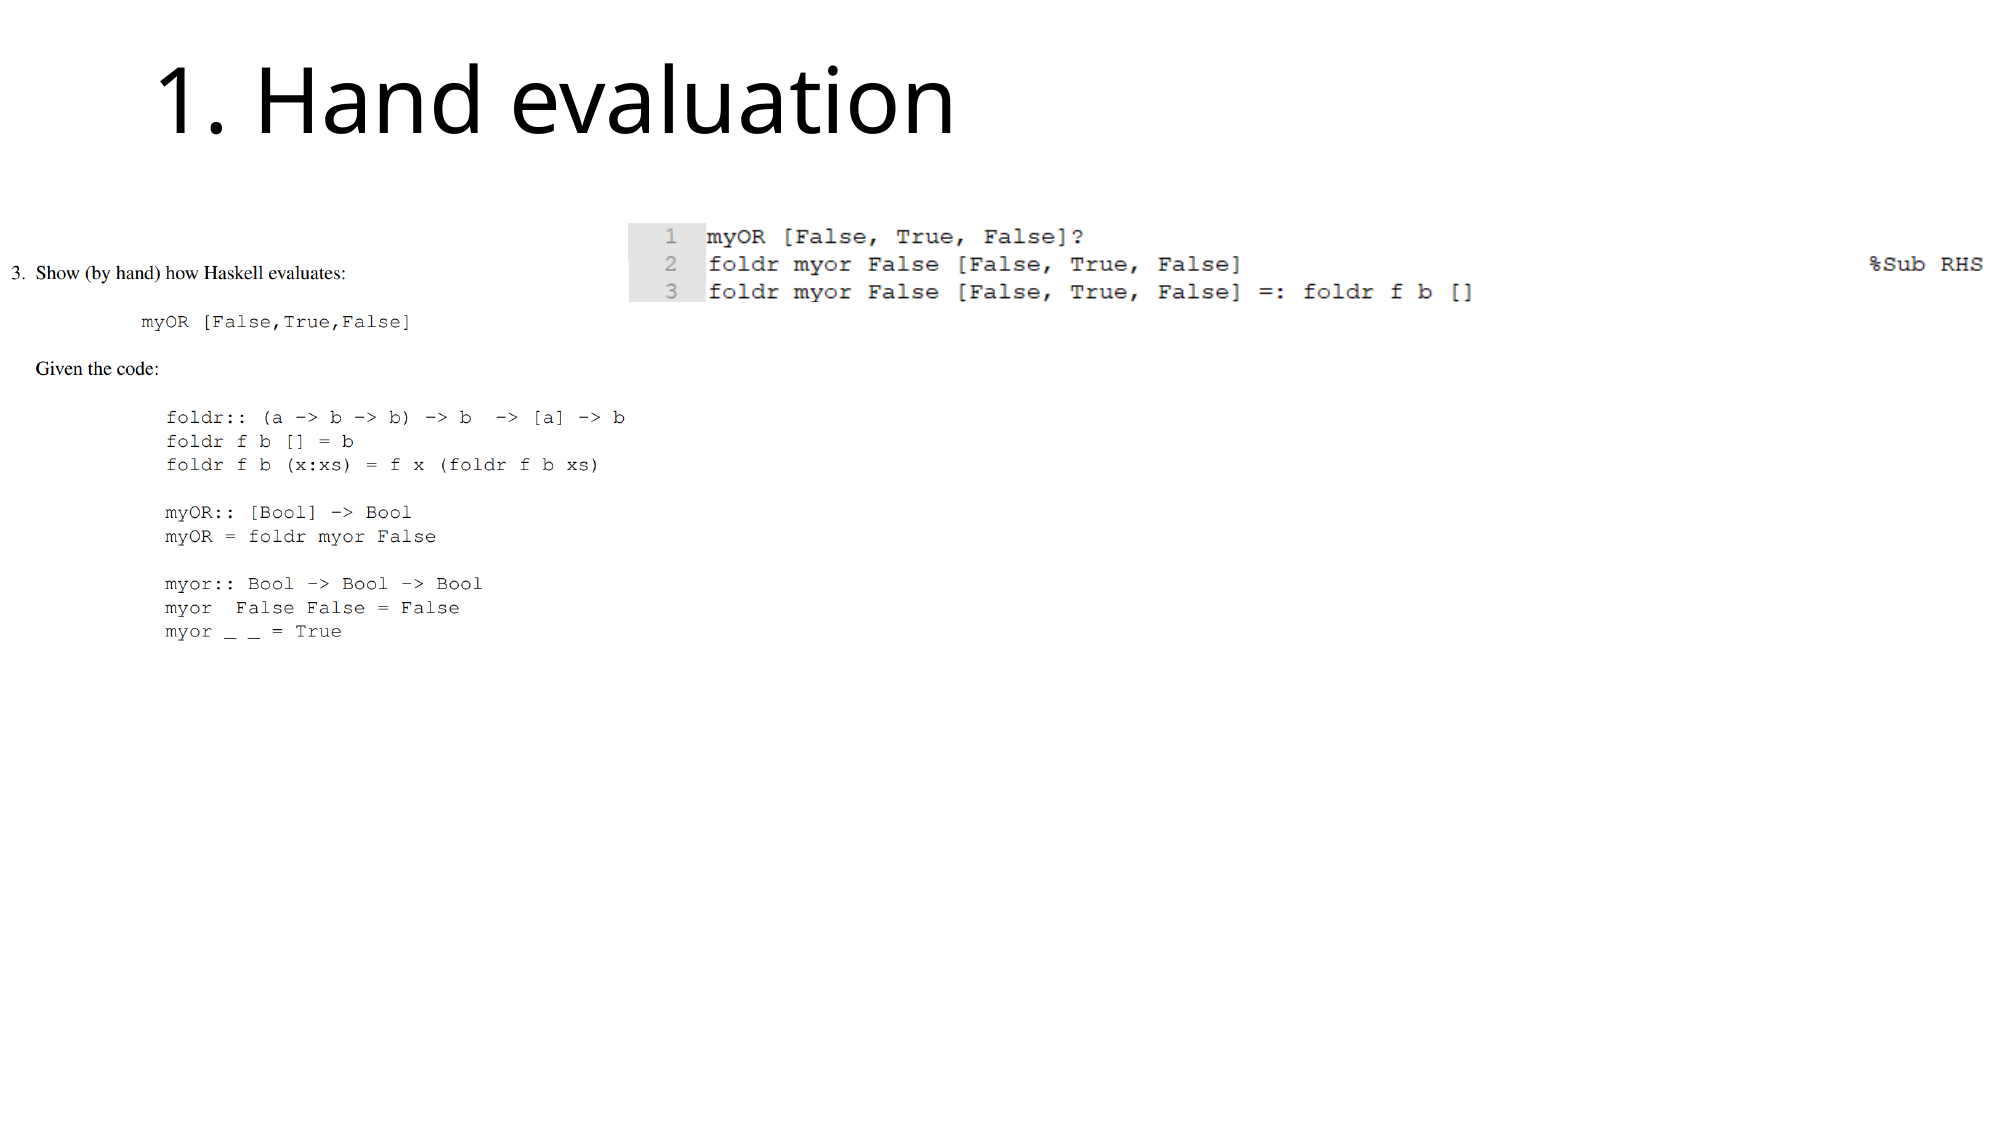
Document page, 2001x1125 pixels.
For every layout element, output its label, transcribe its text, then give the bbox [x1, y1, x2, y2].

title 1. Hand evaluation [137, 0, 1863, 213]
picture [7, 223, 2000, 982]
